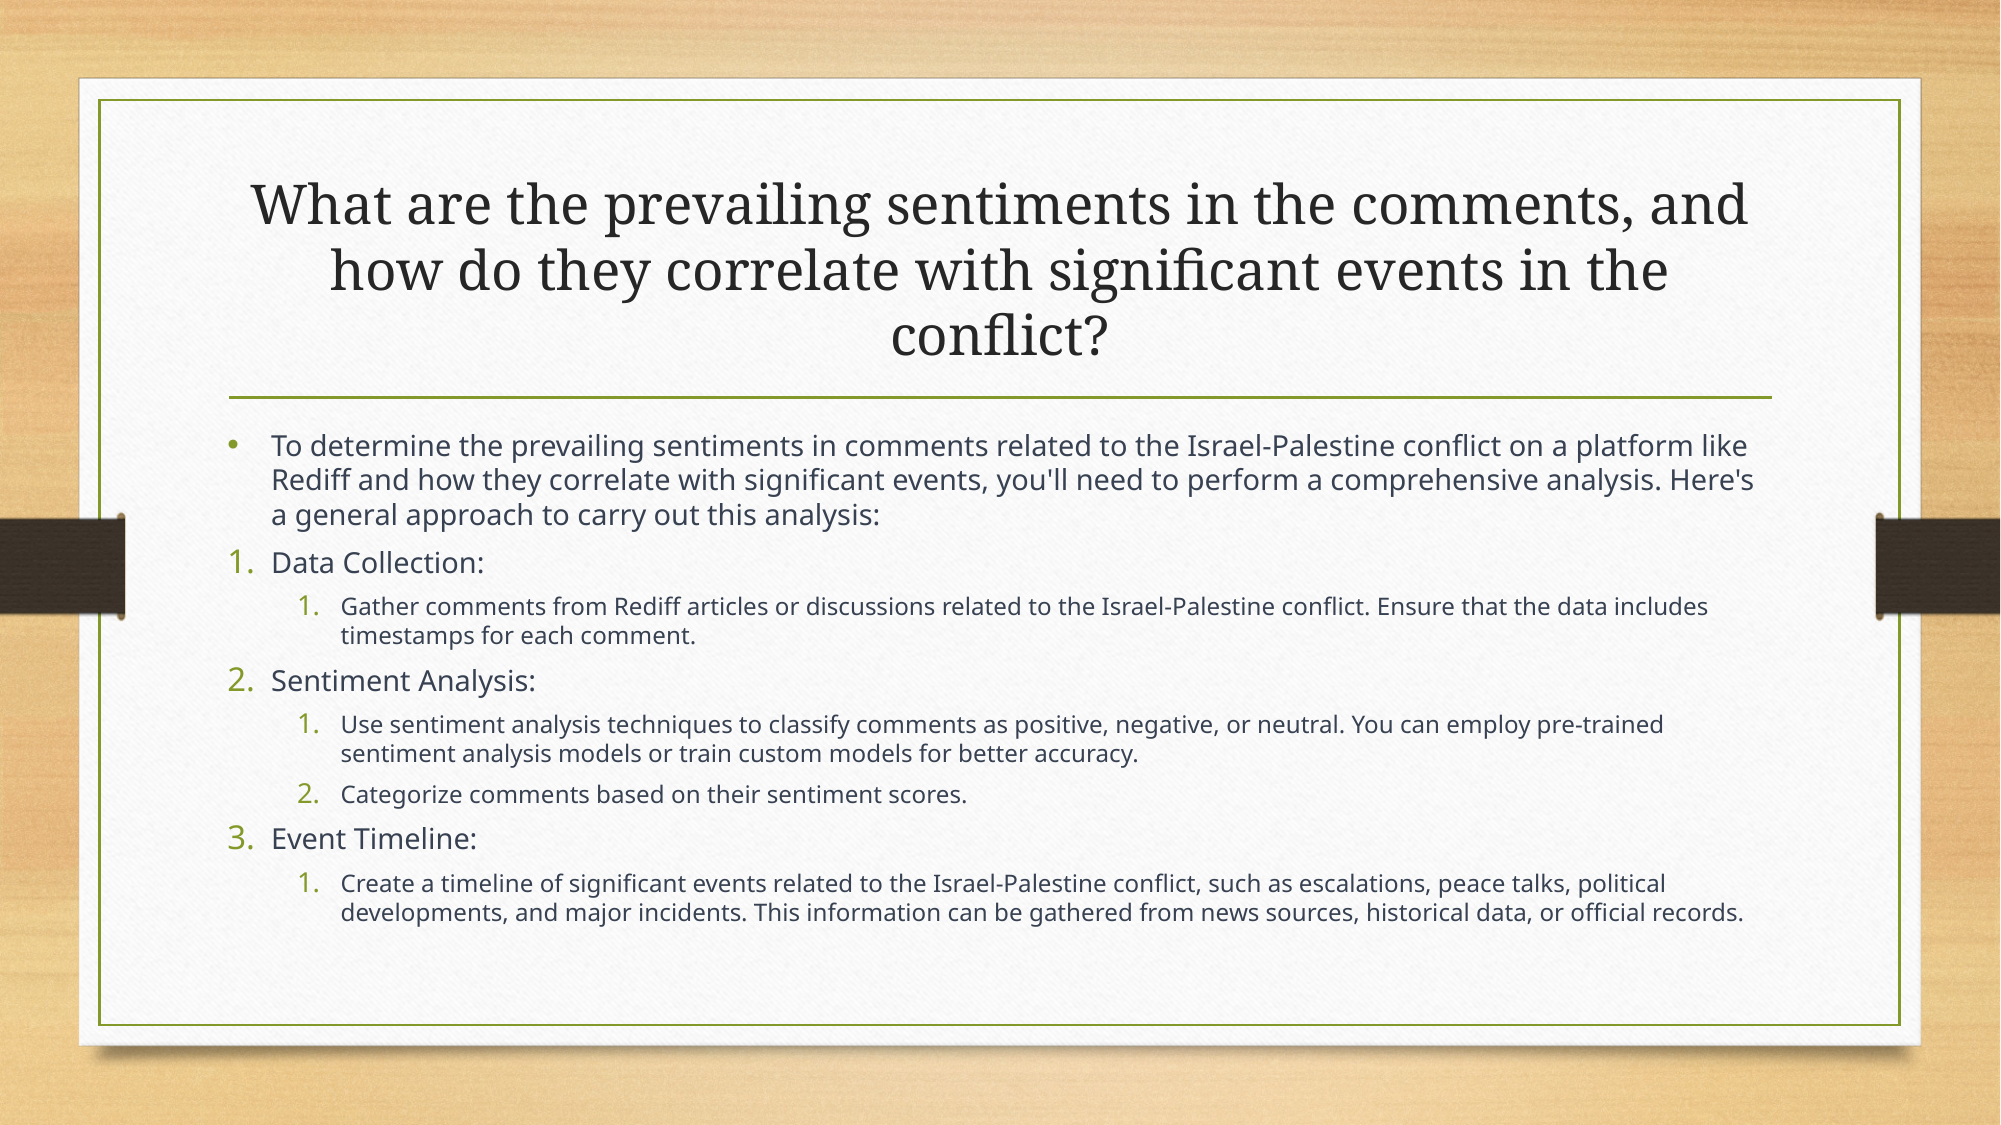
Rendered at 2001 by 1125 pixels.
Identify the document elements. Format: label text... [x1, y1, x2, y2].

picture [0, 0, 2001, 1125]
list To determine the prevailing sentiments in comments related to the Israel-Palestine conflict on a platform like Rediff and how they correlate with significant events, you'll need to perform a comprehensive analysis. Here's a general approach to carry out this analysis: Data Collection: Gather comments from Rediff articles or discussions related to the Israel-Palestine conflict. Ensure that the data includes timestamps for each comment. Sentiment Analysis: Use sentiment analysis techniques to classify comments as positive, negative, or neutral. You can employ pre-trained sentiment analysis models or train custom models for better accuracy. Categorize comments based on their sentiment scores. Event Timeline: Create a timeline of significant events related to the Israel-Palestine conflict, such as escalations, peace talks, political developments, and major incidents. This information can be gathered from news sources, historical data, or official records. [212, 419, 1788, 964]
title What are the prevailing sentiments in the comments, and how do they correlate with significant events in the conflict? [212, 161, 1788, 375]
